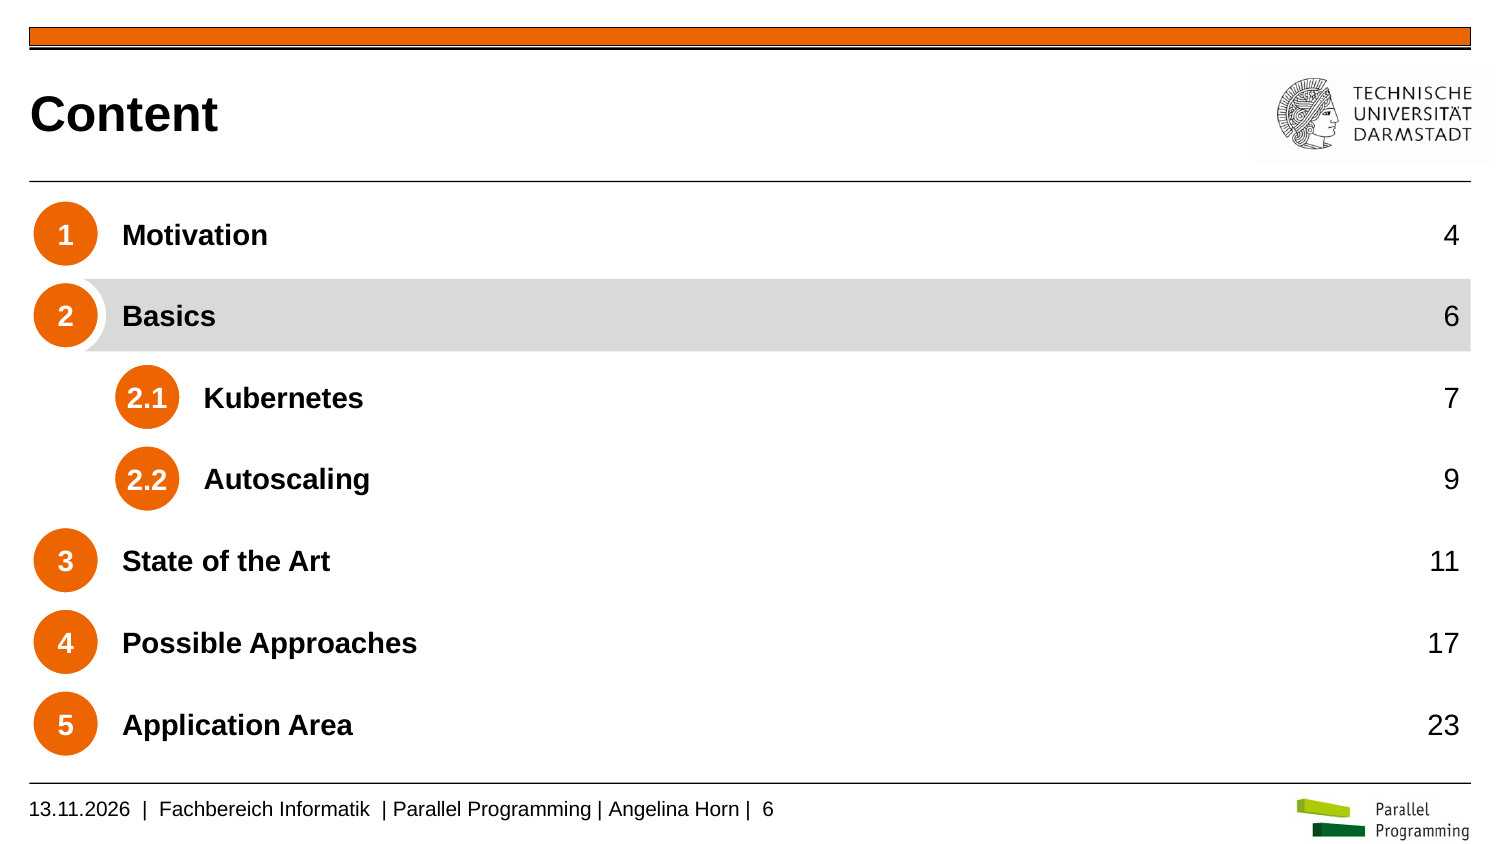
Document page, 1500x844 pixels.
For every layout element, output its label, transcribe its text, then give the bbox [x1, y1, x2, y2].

text_box 11 [1441, 522, 1462, 599]
text_box 4 [1441, 195, 1462, 272]
text_box 1 [27, 195, 104, 272]
text_box 5 [27, 685, 104, 762]
text_box 2.2 [108, 440, 186, 517]
text_box [1462, 277, 1473, 354]
text_box Basics [109, 277, 1074, 354]
text_box [1074, 277, 1441, 354]
text_box 6 [1441, 277, 1462, 354]
text_box Kubernetes [191, 359, 1075, 435]
text_box 7 [1441, 359, 1462, 435]
text_box 23 [1441, 685, 1462, 762]
text_box Possible Approaches [109, 604, 1074, 680]
text_box Application Area [109, 685, 1074, 762]
text_box [73, 277, 109, 354]
text_box 17 [1441, 604, 1462, 680]
text_box 4 [27, 603, 104, 681]
picture [1294, 785, 1471, 844]
text_box Autoscaling [191, 440, 1075, 517]
text_box 3 [27, 521, 104, 599]
picture [1255, 65, 1490, 162]
text_box State of the Art [109, 522, 1074, 599]
text_box 2.1 [108, 358, 186, 436]
text_box 9 [1441, 440, 1462, 517]
text_box 2 [27, 276, 104, 354]
text_box Motivation [109, 195, 1074, 272]
title Content [29, 60, 1149, 164]
